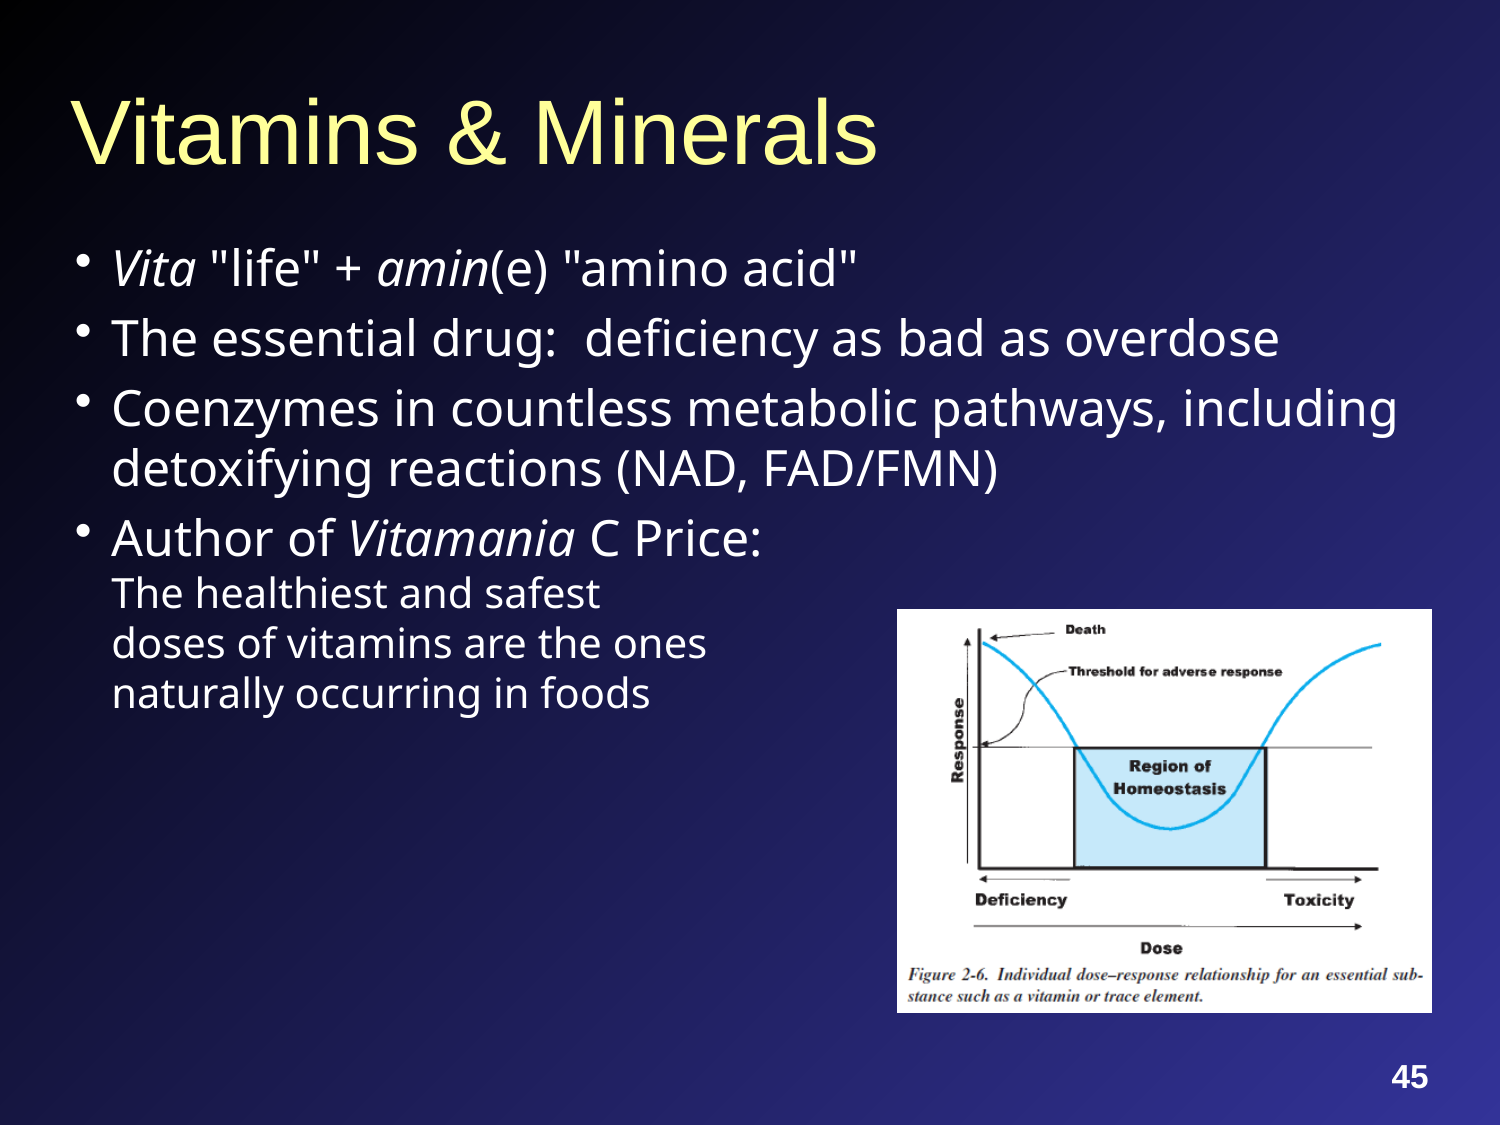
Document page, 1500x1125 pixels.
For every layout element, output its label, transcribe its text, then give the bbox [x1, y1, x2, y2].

slide_number 45 [1093, 1044, 1444, 1105]
list Vita "life" + amin(e) "amino acid" The essential drug: deficiency as bad as overdose Coenzymes in countless metabolic pathways, including detoxifying reactions (NAD, FAD/FMN) Author of Vitamania C Price: The healthiest and safest doses of vitamins are the ones naturally occurring in foods [59, 228, 1437, 1057]
title Vitamins & Minerals [55, 65, 1435, 192]
picture [897, 609, 1432, 1013]
